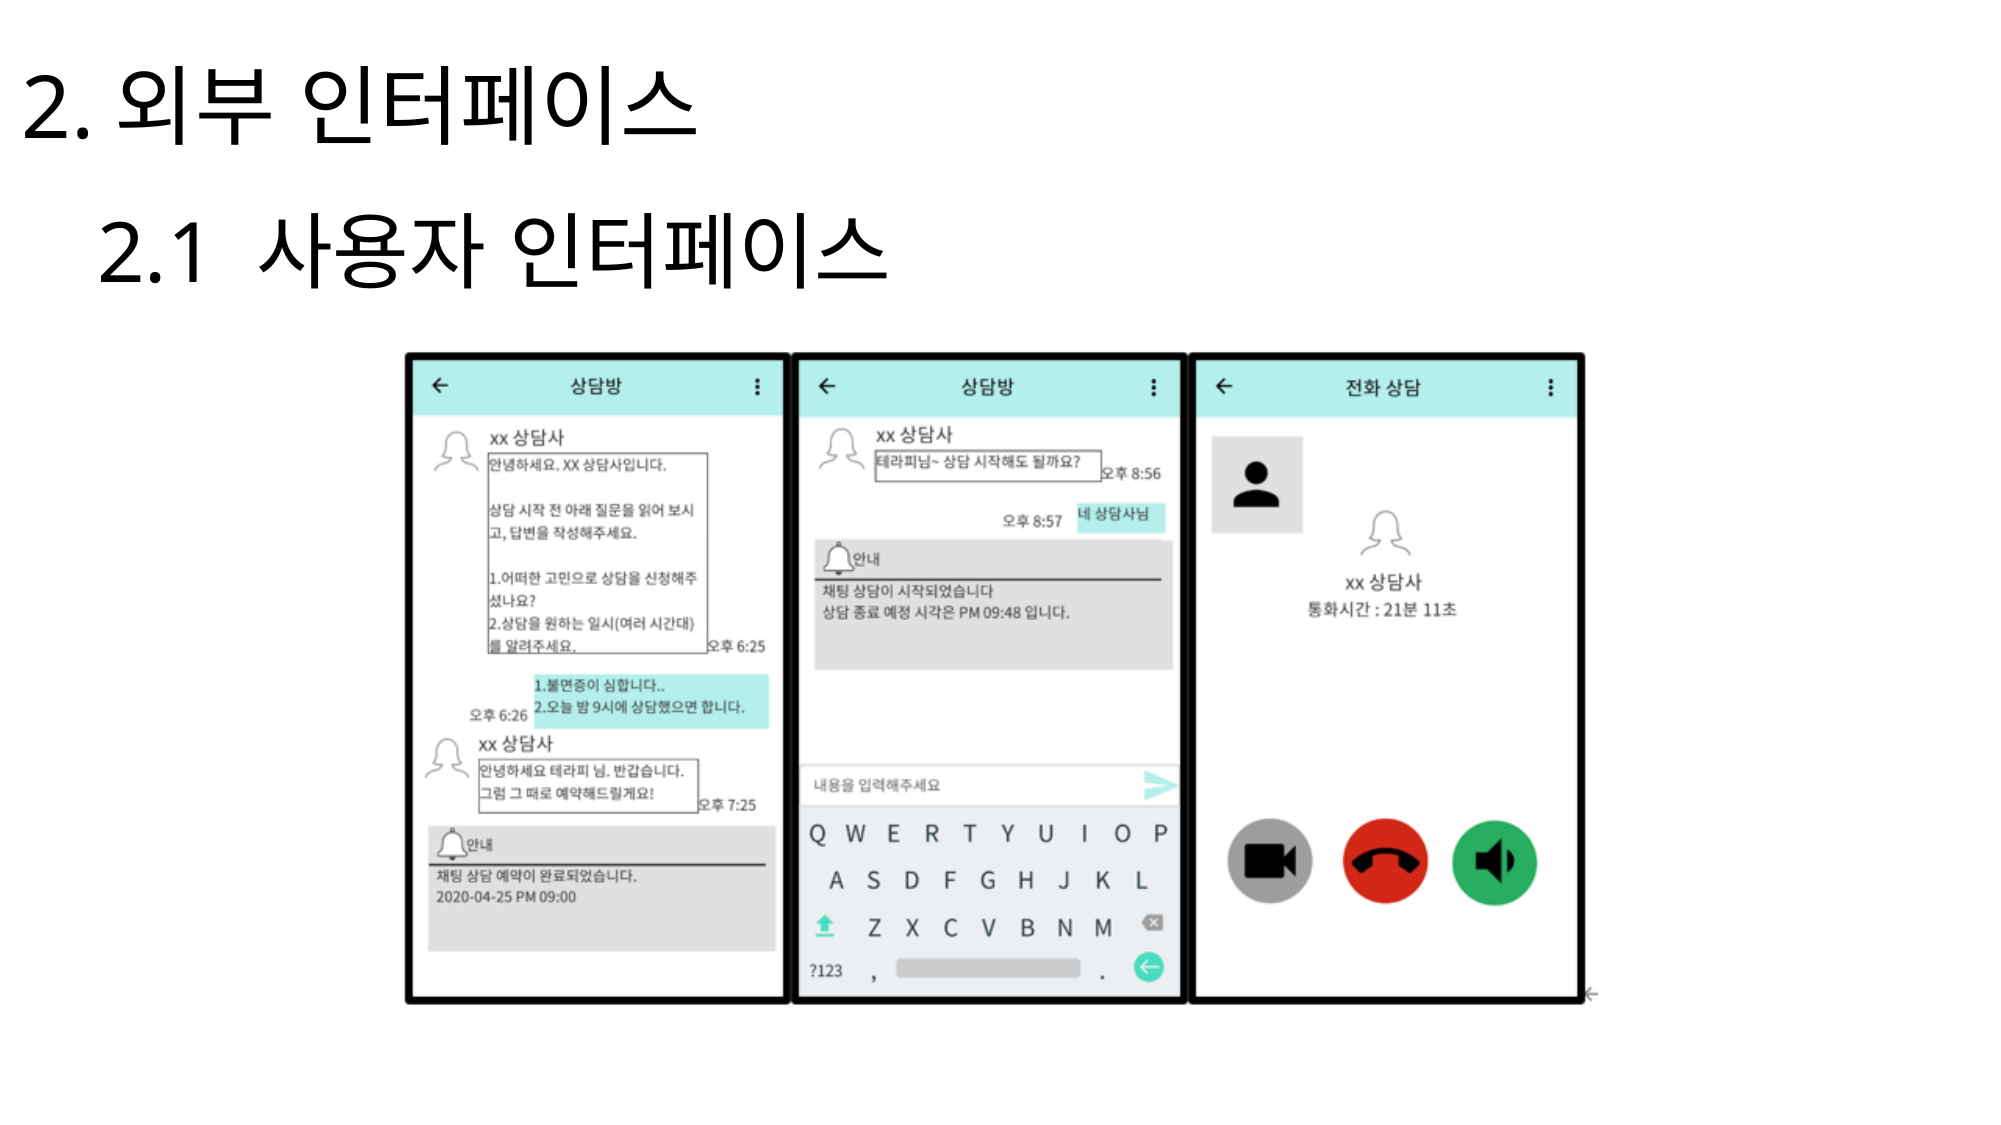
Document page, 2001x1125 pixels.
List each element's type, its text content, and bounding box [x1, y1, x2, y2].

text_box 2.1 사용자 인터페이스 [82, 146, 989, 364]
title 2.외부 인터페이스 [6, 13, 727, 208]
picture [402, 340, 1598, 1008]
